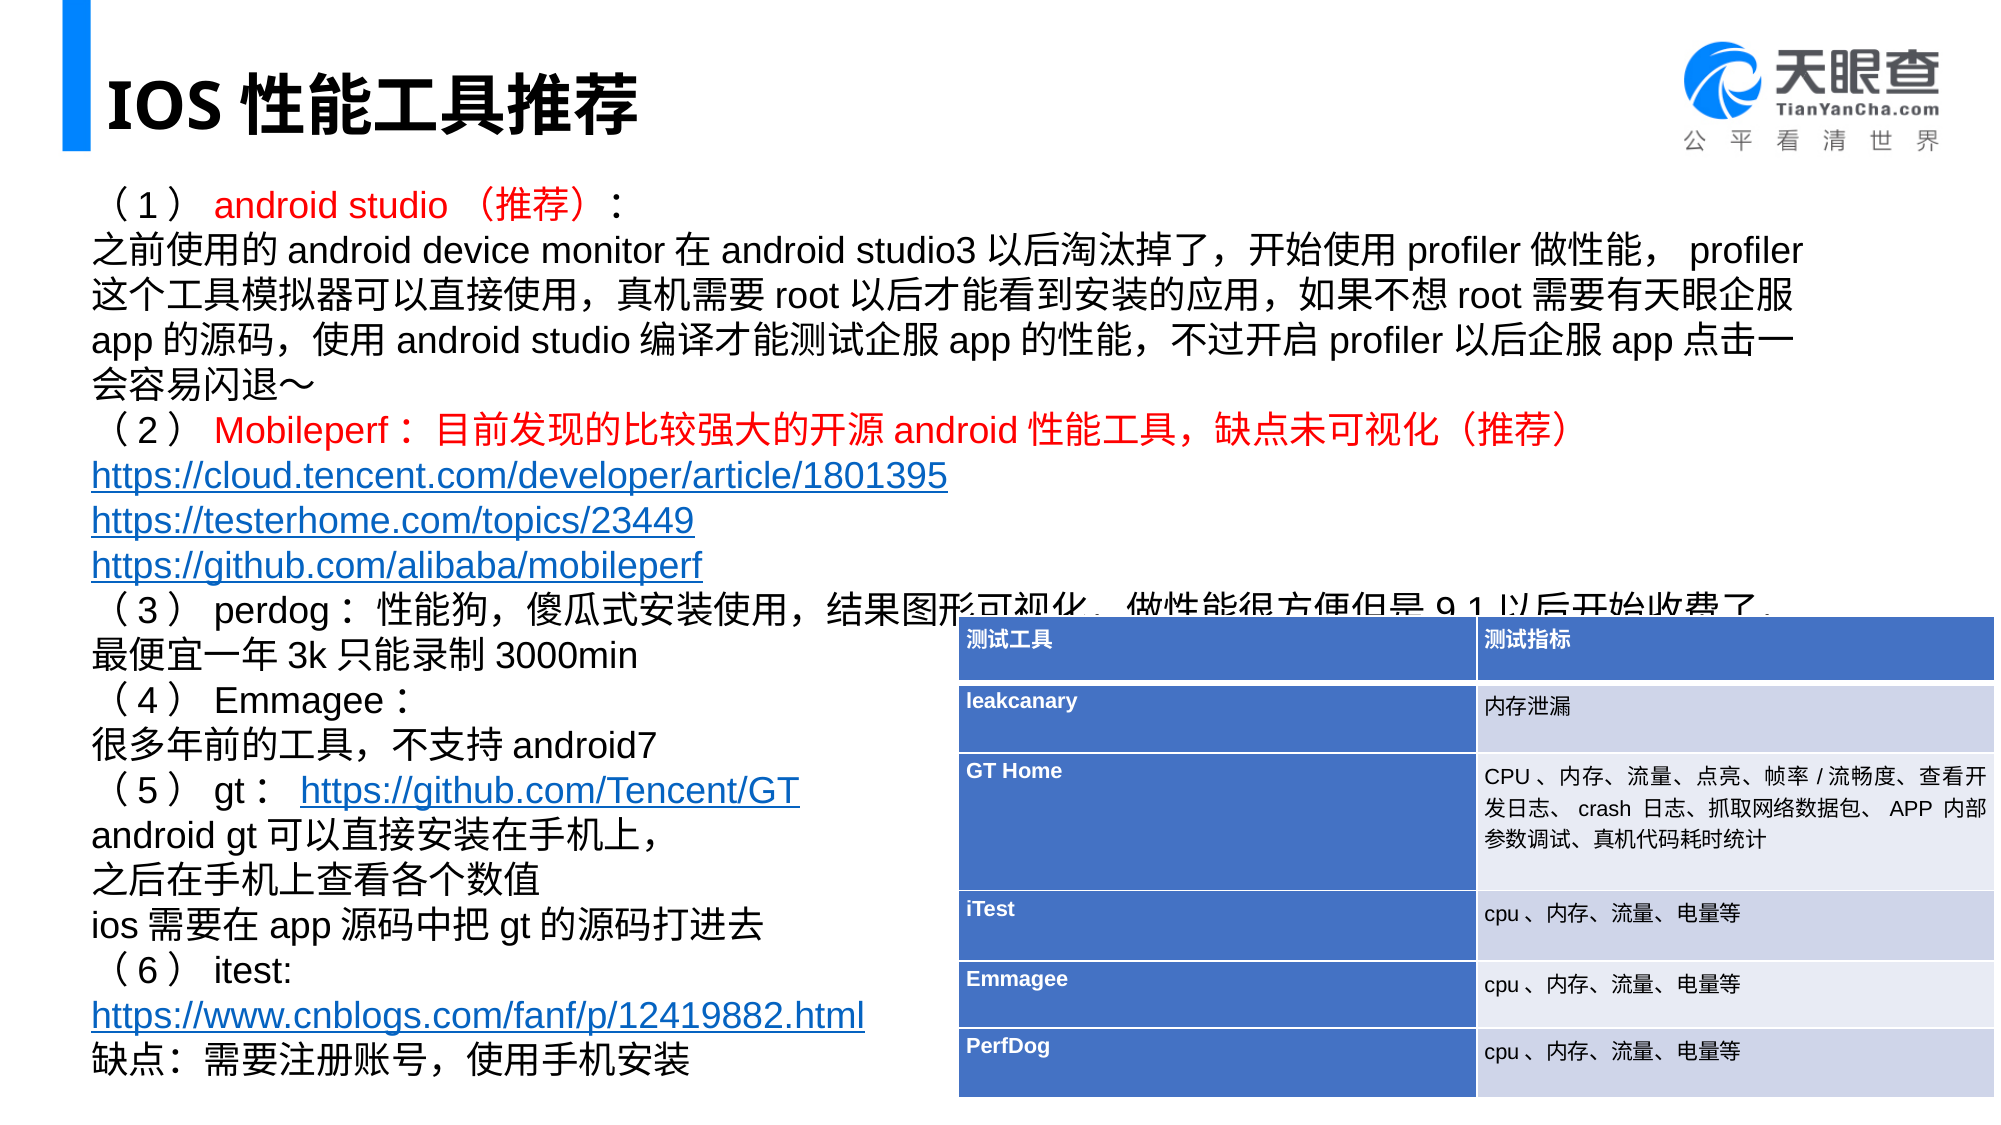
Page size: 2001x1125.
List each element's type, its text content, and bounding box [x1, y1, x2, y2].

table_cell cpu、内存、流量、电量等 [1478, 891, 1994, 960]
text_box （1）android studio（推荐）： 之前使用的android device monitor在android studio3以后淘汰掉了，开始使用profiler做性能，profiler这个工具模拟器可以直接使用，真机需要root以后才能看到安装的应用，如果不想root需要有天眼企服app的源码，使用android studio编译才能测试企服app的性能，不过开启profiler以后企服app点击一会容易闪退～ （2）Mobileperf：目前发现的比较强大的开源android性能工具，缺点未可视化（推荐） https://cloud.tencent.com/developer/article/1801395 https://testerhome.com/topics/23449 https://github.com/alibaba/mobileperf （3）perdog：性能狗，傻瓜式安装使用，结果图形可视化，做性能很方便但是9.1以后开始收费了，最便宜一年3k只能录制3000min （4）Emmagee： 很多年前的工具，不支持android7 （5）gt：https://github.com/Tencent/GT android gt可以直接安装在手机上， 之后在手机上查看各个数值 ios需要在app源码中把gt的源码打进去 （6）itest: https://www.cnblogs.com/fanf/p/12419882.html 缺点：需要注册账号，使用手机安装 [76, 174, 1840, 1125]
title IOS性能工具推荐 [92, 0, 1680, 152]
table_cell GT Home [959, 754, 1476, 890]
table_header 测试工具 [959, 617, 1476, 680]
table_cell cpu、内存、流量、电量等 [1478, 1029, 1994, 1097]
picture [0, 0, 2001, 1125]
table_cell 内存泄漏 [1478, 686, 1994, 752]
table_cell PerfDog [959, 1029, 1476, 1097]
table_cell Emmagee [959, 962, 1476, 1027]
table_cell iTest [959, 891, 1476, 960]
table_cell cpu、内存、流量、电量等 [1478, 962, 1994, 1027]
table_header 测试指标 [1478, 617, 1994, 680]
table_cell CPU、内存、流量、点亮、帧率/流畅度、查看开发日志、crash 日志、抓取网络数据包、APP 内部参数调试、真机代码耗时统计 [1478, 754, 1994, 890]
table_cell leakcanary [959, 686, 1476, 752]
